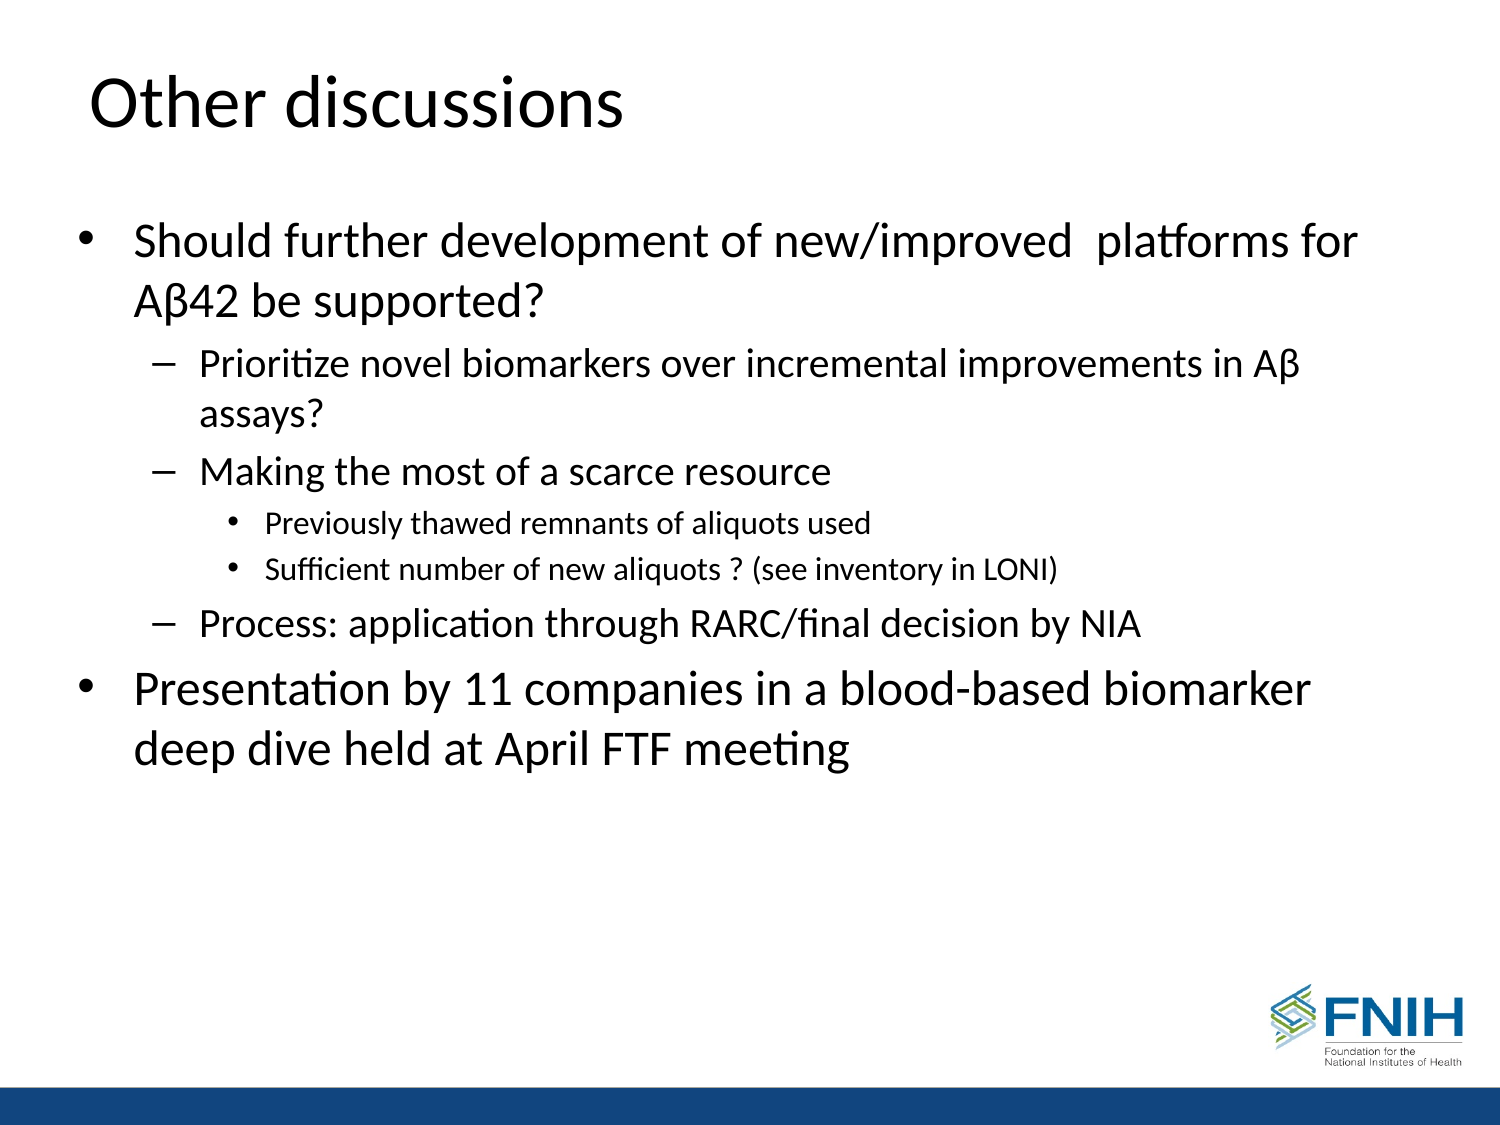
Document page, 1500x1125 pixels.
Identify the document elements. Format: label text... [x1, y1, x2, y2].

list Should further development of new/improved platforms for Aβ42 be supported? Prioritize novel biomarkers over incremental improvements in Aβ assays? Making the most of a scarce resource Previously thawed remnants of aliquots used Sufficient number of new aliquots ? (see inventory in LONI) Process: application through RARC/final decision by NIA Presentation by 11 companies in a blood-based biomarker deep dive held at April FTF meeting [62, 200, 1413, 938]
title Other discussions [75, 45, 1425, 233]
picture [1268, 982, 1464, 1069]
